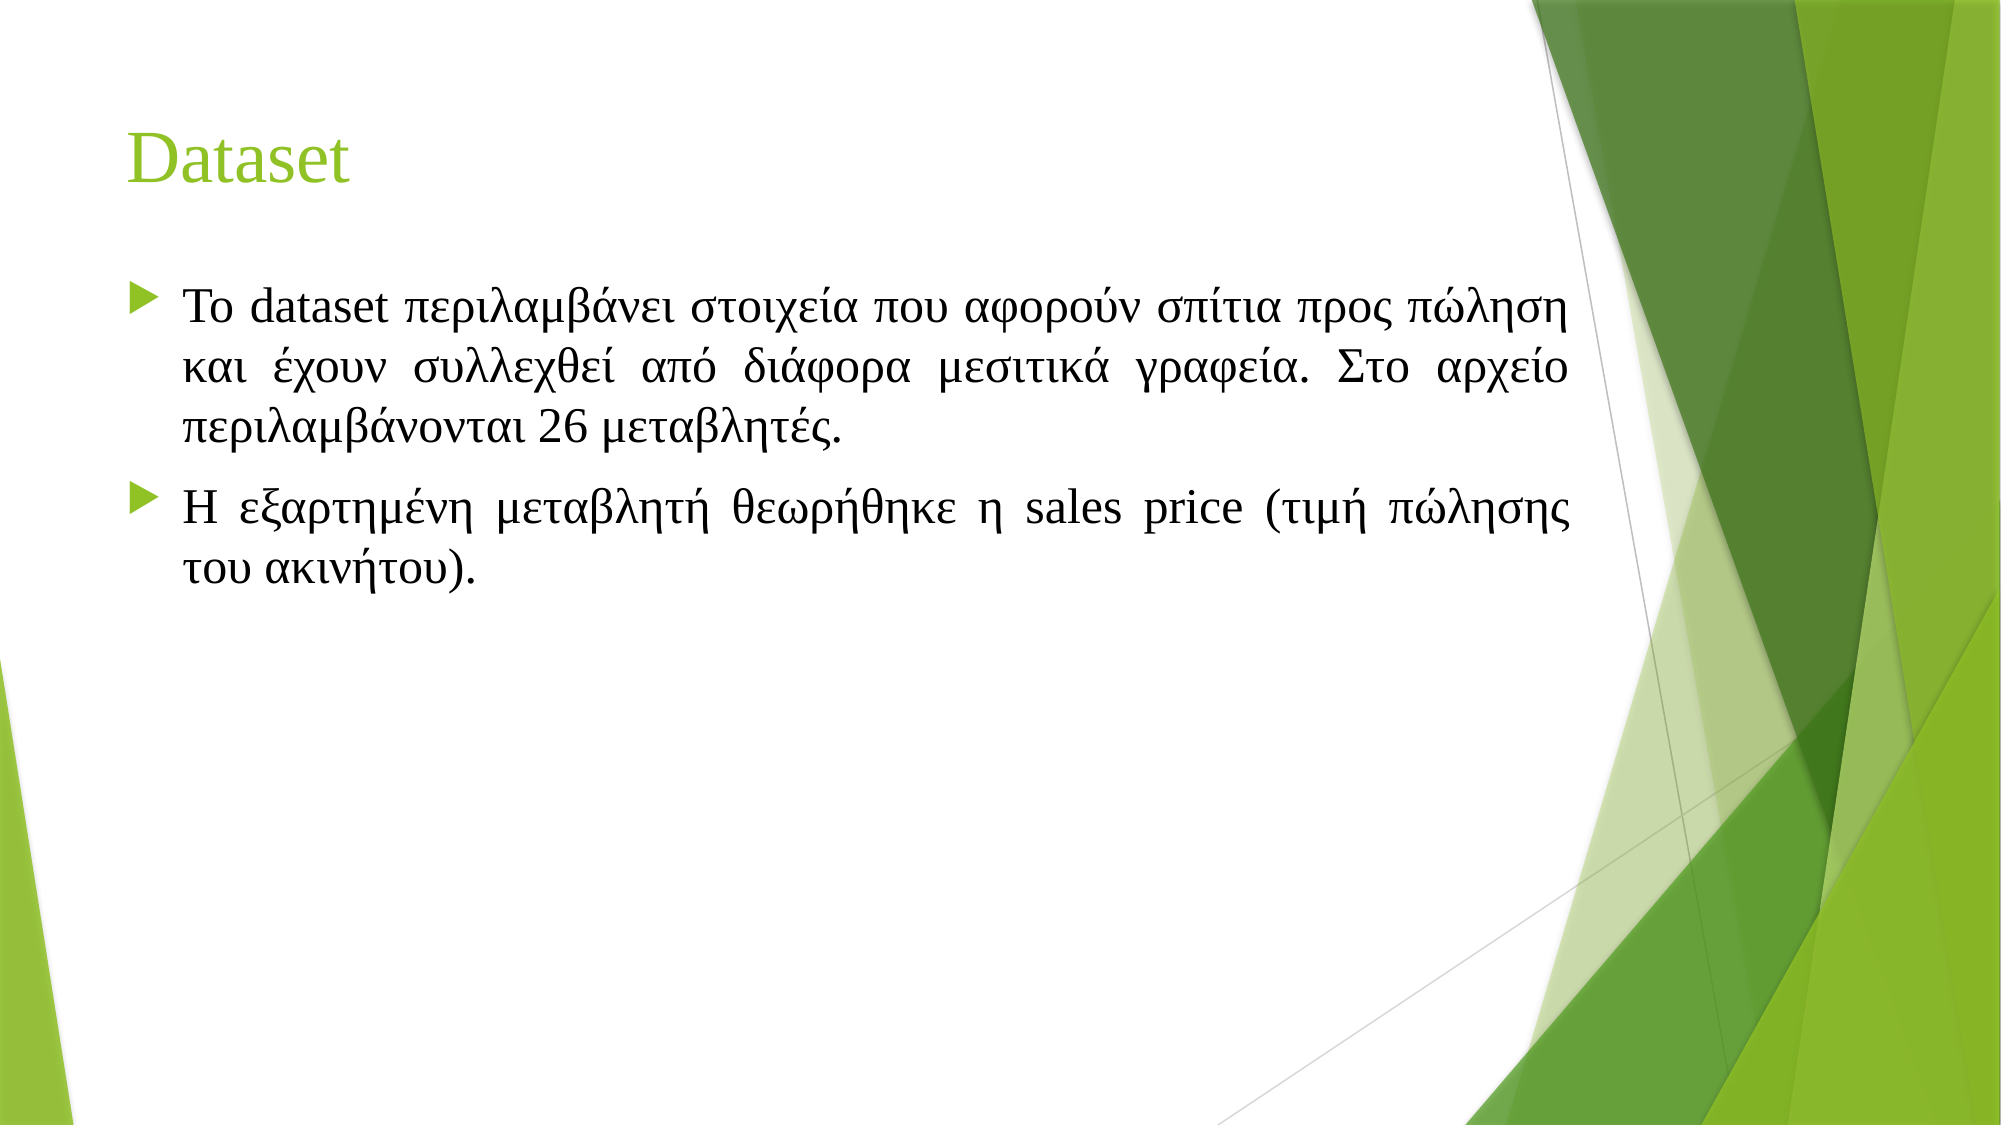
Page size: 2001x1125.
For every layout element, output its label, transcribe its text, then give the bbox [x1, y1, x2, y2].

title Dataset [111, 99, 1522, 227]
list Το dataset περιλαμβάνει στοιχεία που αφορούν σπίτια προς πώληση και έχουν συλλεχθεί από διάφορα μεσιτικά γραφεία. Στο αρχείο περιλαμβάνονται 26 μεταβλητές. Η εξαρτημένη μεταβλητή θεωρήθηκε η sales price (τιμή πώλησης του ακινήτου). [111, 264, 1585, 991]
